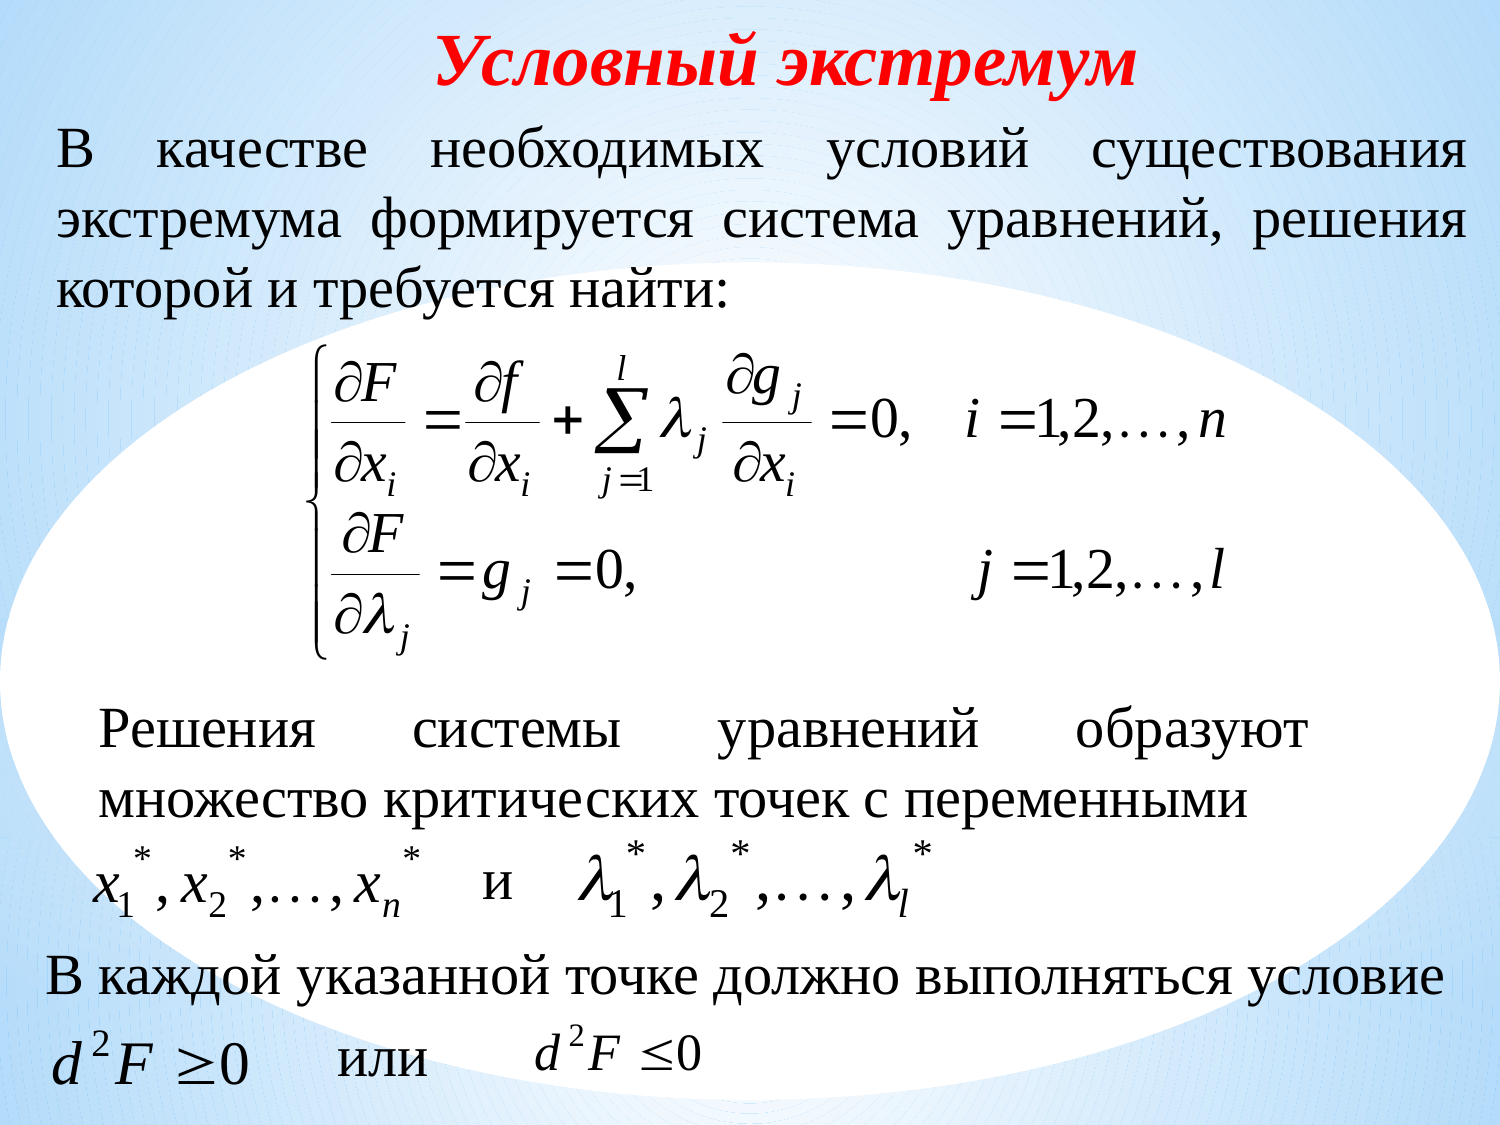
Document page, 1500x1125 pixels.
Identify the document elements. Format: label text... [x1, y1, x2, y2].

text_box Условный экстремум [417, 2, 1174, 108]
picture [570, 827, 940, 930]
text_box Решения системы уравнений образуют множество критических точек с переменными [84, 682, 1325, 837]
text_box В качестве необходимых условий существования экстремума формируется система уравнений, решения которой и требуется найти: [41, 101, 1483, 327]
picture [83, 833, 427, 929]
text_box или [322, 1010, 459, 1095]
text_box В каждой указанной точке должно выполняться условие [30, 928, 1480, 1014]
picture [528, 1013, 709, 1080]
picture [44, 1018, 257, 1097]
picture [295, 335, 1236, 669]
text_box и [467, 834, 529, 919]
